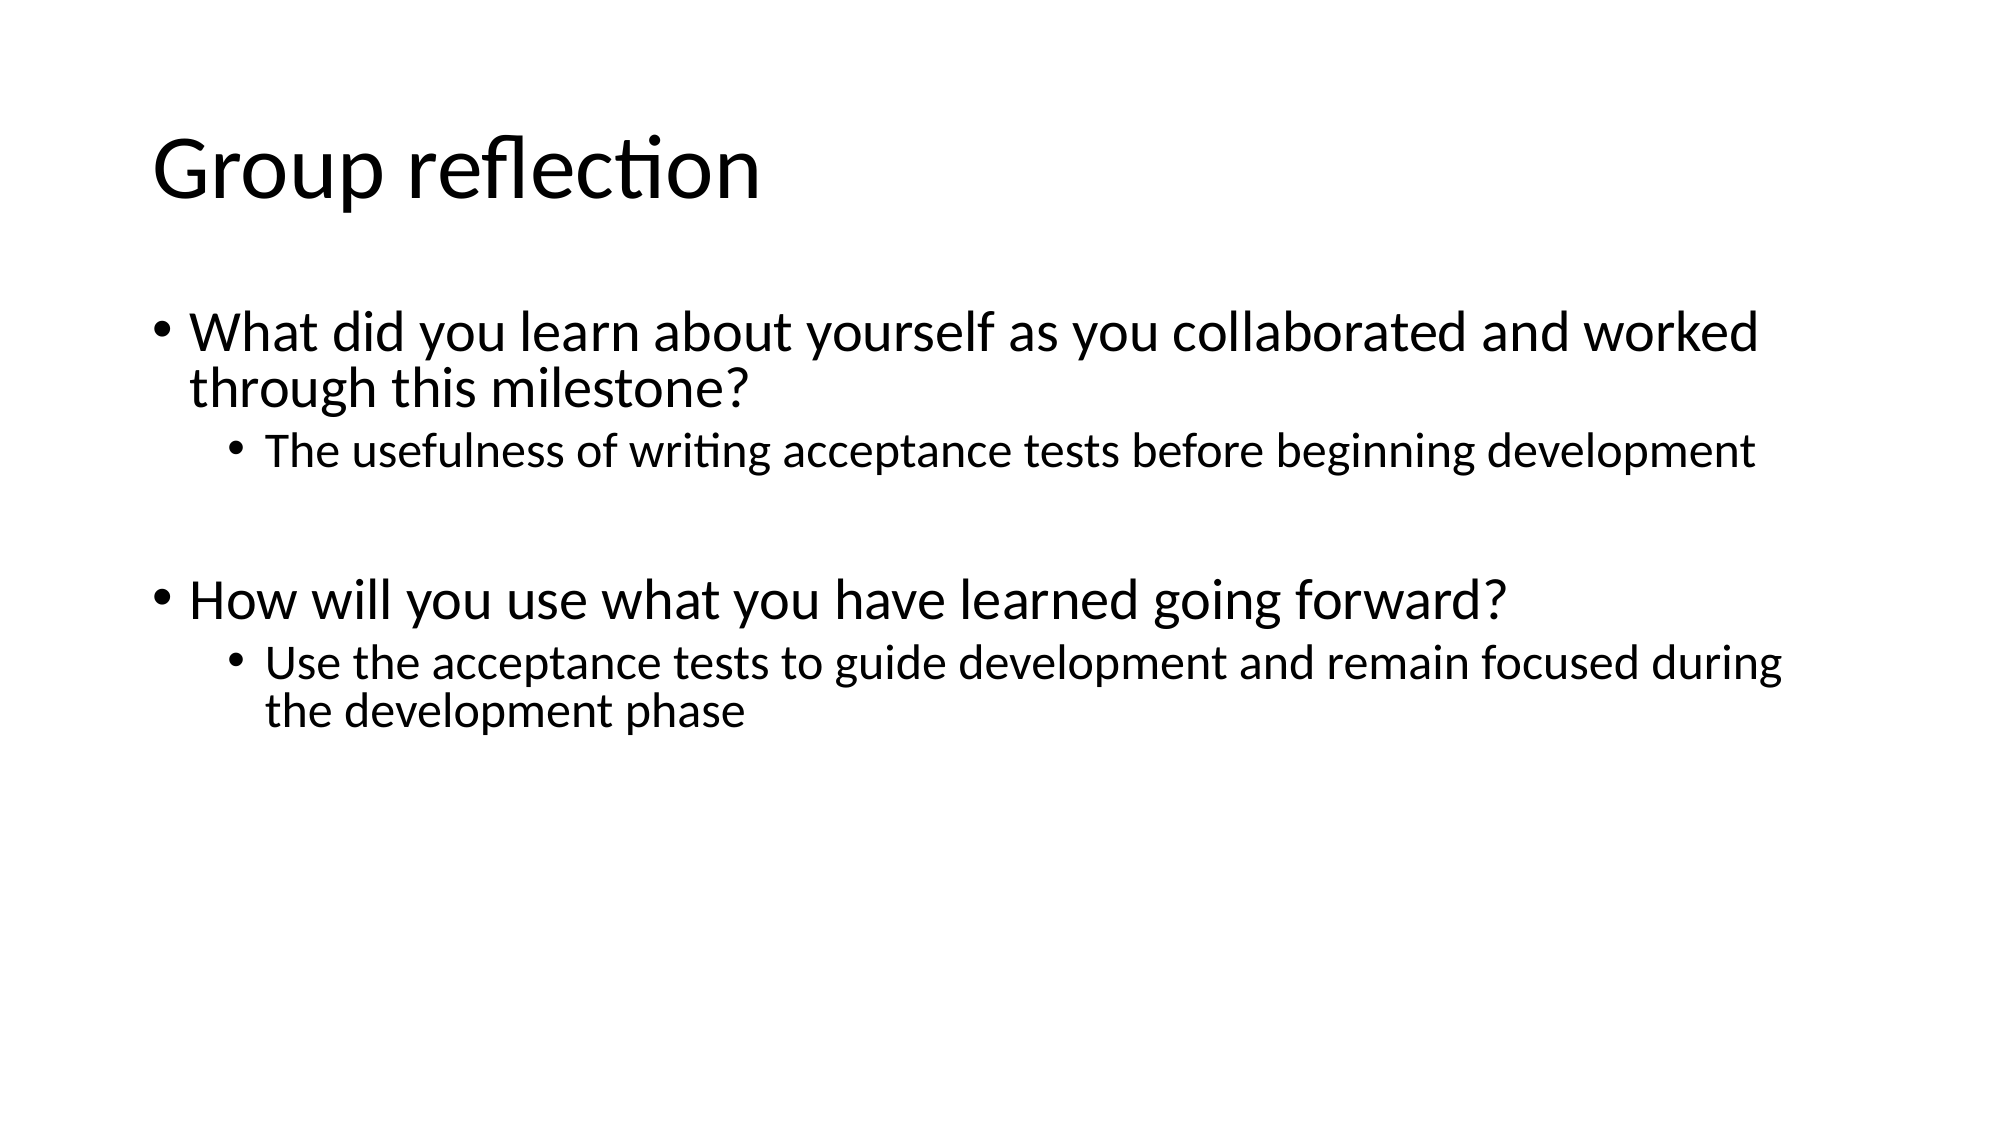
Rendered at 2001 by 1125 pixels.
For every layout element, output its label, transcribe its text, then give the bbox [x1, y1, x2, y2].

title Group reflection [137, 59, 1863, 278]
list What did you learn about yourself as you collaborated and worked through this milestone? The usefulness of writing acceptance tests before beginning development How will you use what you have learned going forward? Use the acceptance tests to guide development and remain focused during the development phase [137, 299, 1863, 1014]
